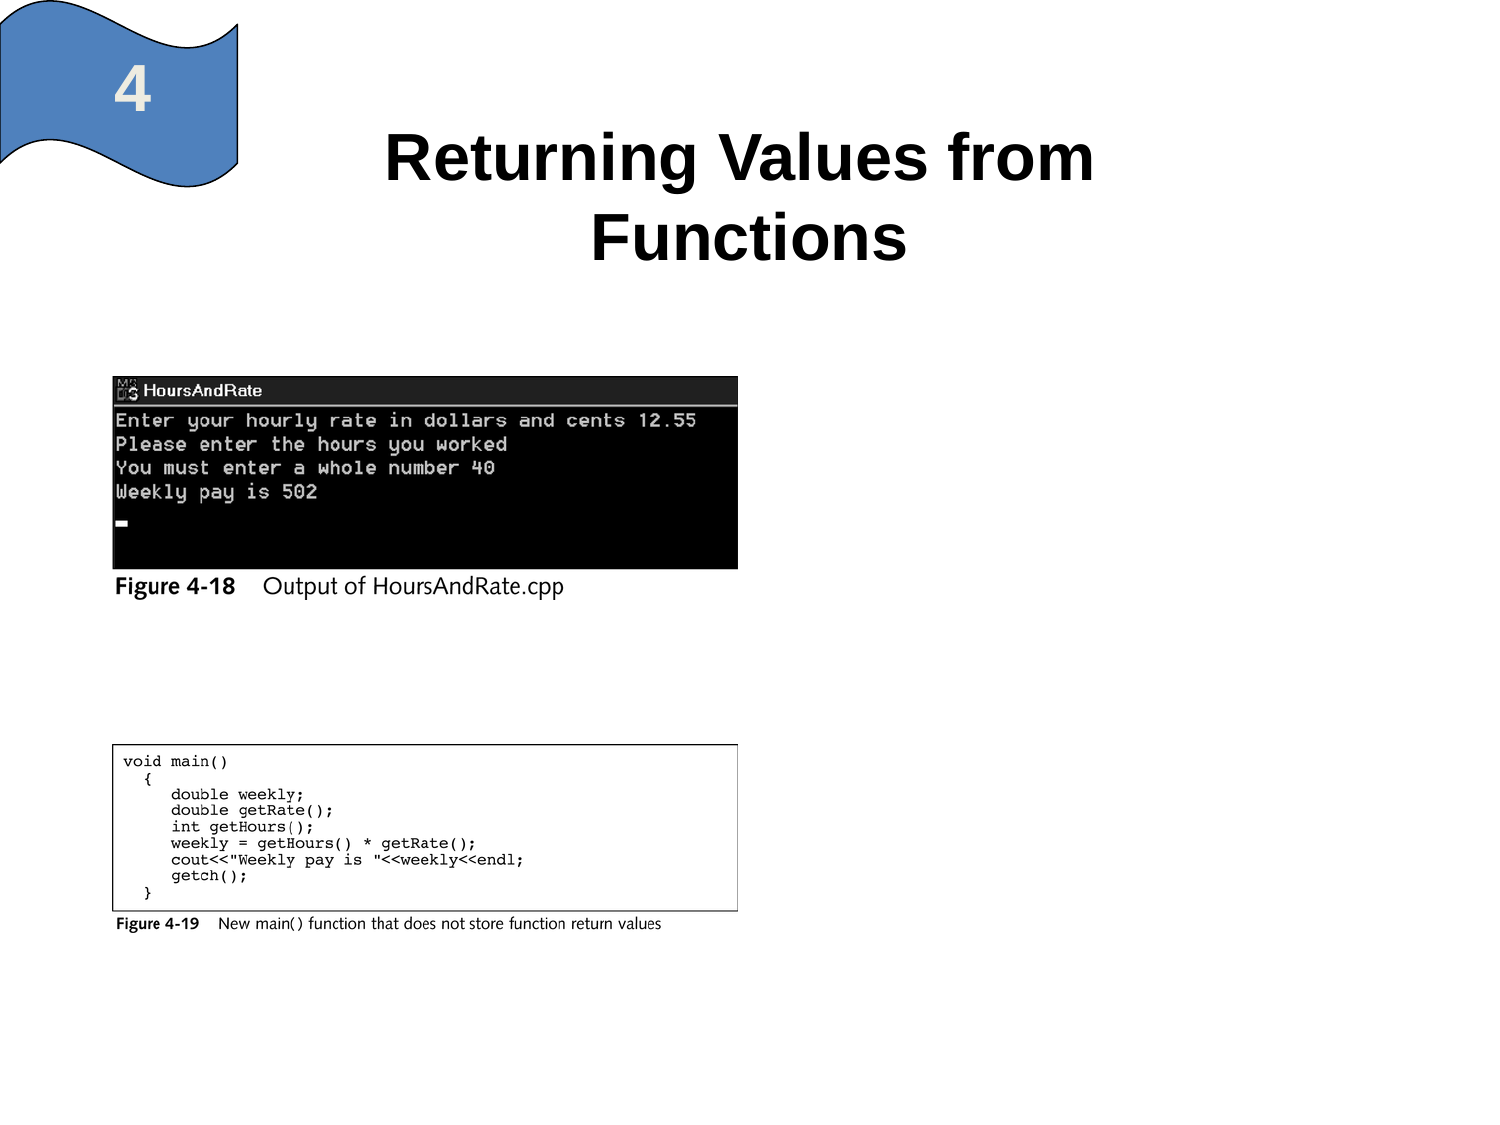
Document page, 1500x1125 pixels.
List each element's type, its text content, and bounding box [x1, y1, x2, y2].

text_box [0, 0, 238, 187]
title Returning Values from Functions [112, 99, 1388, 288]
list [112, 372, 738, 603]
text_box 4 [100, 36, 167, 132]
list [112, 739, 738, 936]
